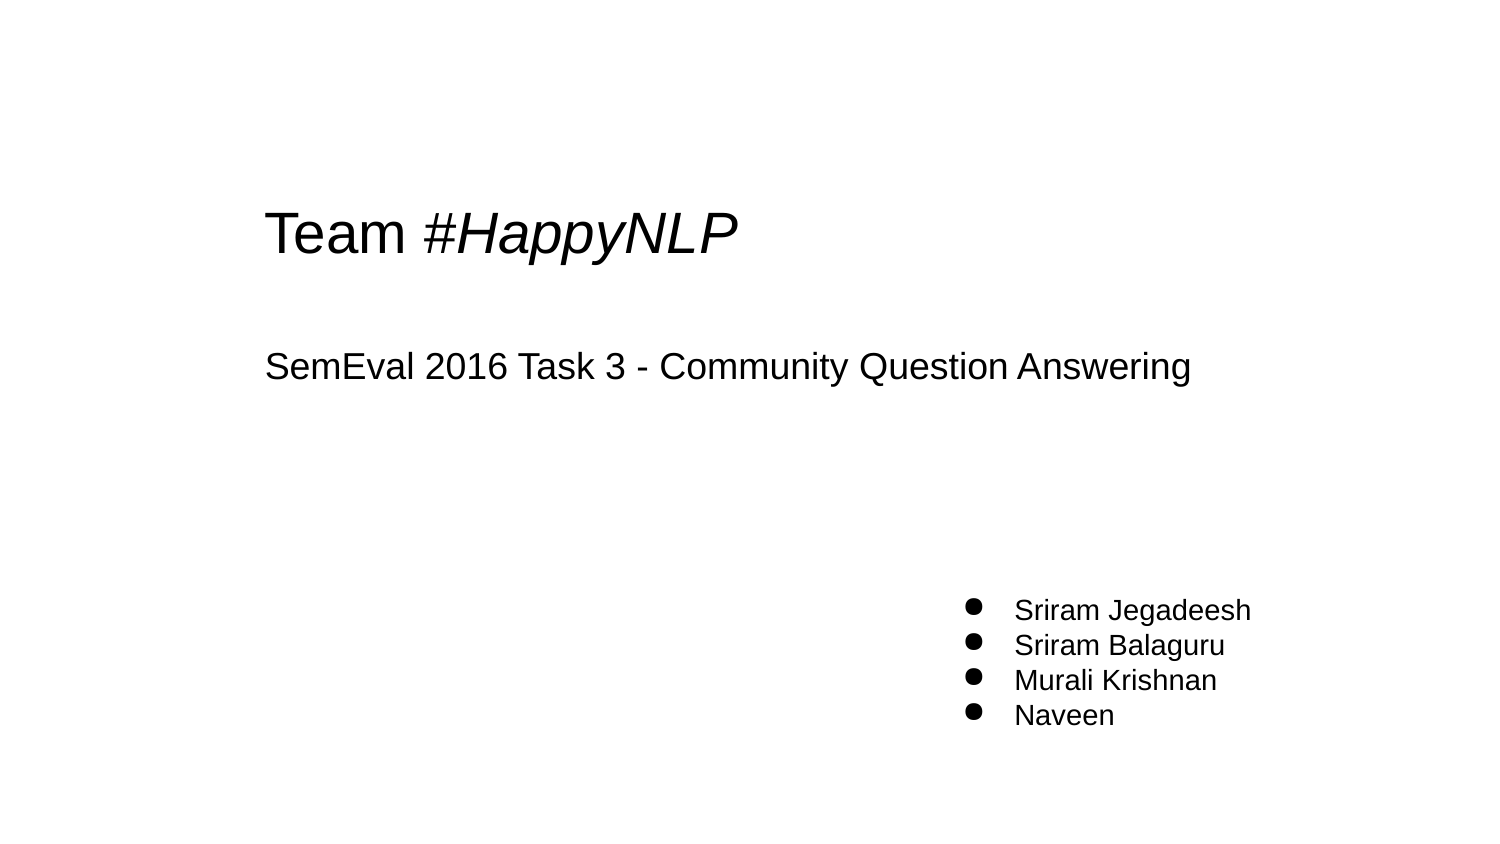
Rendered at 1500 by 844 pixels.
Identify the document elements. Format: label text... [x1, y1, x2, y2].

title Team #HappyNLP SemEval 2016 Task 3 - Community Question Answering [249, 180, 1259, 488]
text_box Sriram Jegadeesh Sriram Balaguru Murali Krishnan Naveen [924, 576, 1390, 802]
